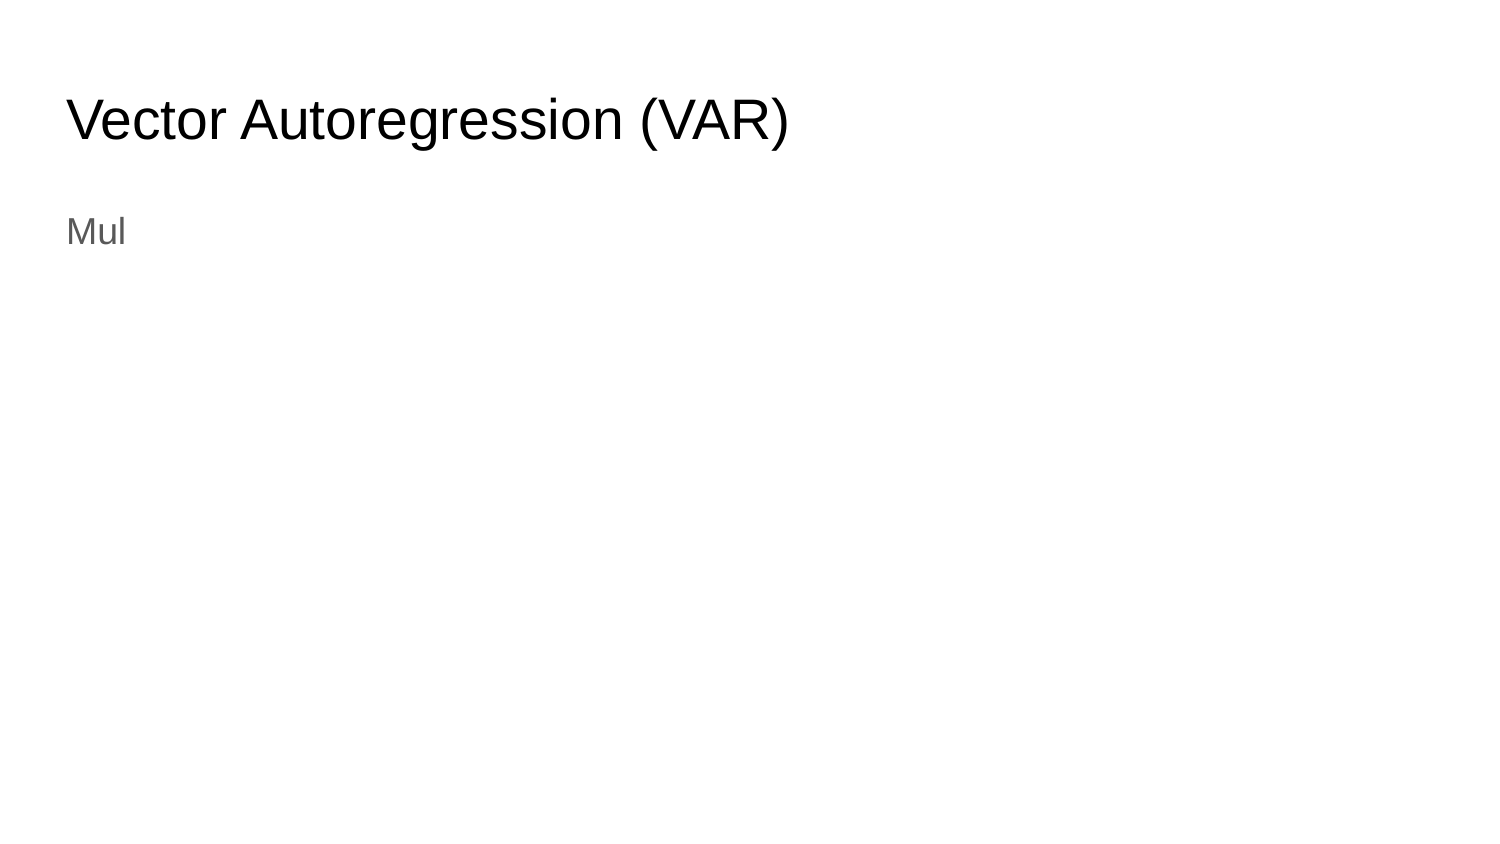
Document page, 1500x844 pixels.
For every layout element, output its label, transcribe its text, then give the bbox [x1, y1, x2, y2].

list Mul [51, 189, 1449, 750]
title Vector Autoregression (VAR) [51, 72, 1449, 167]
